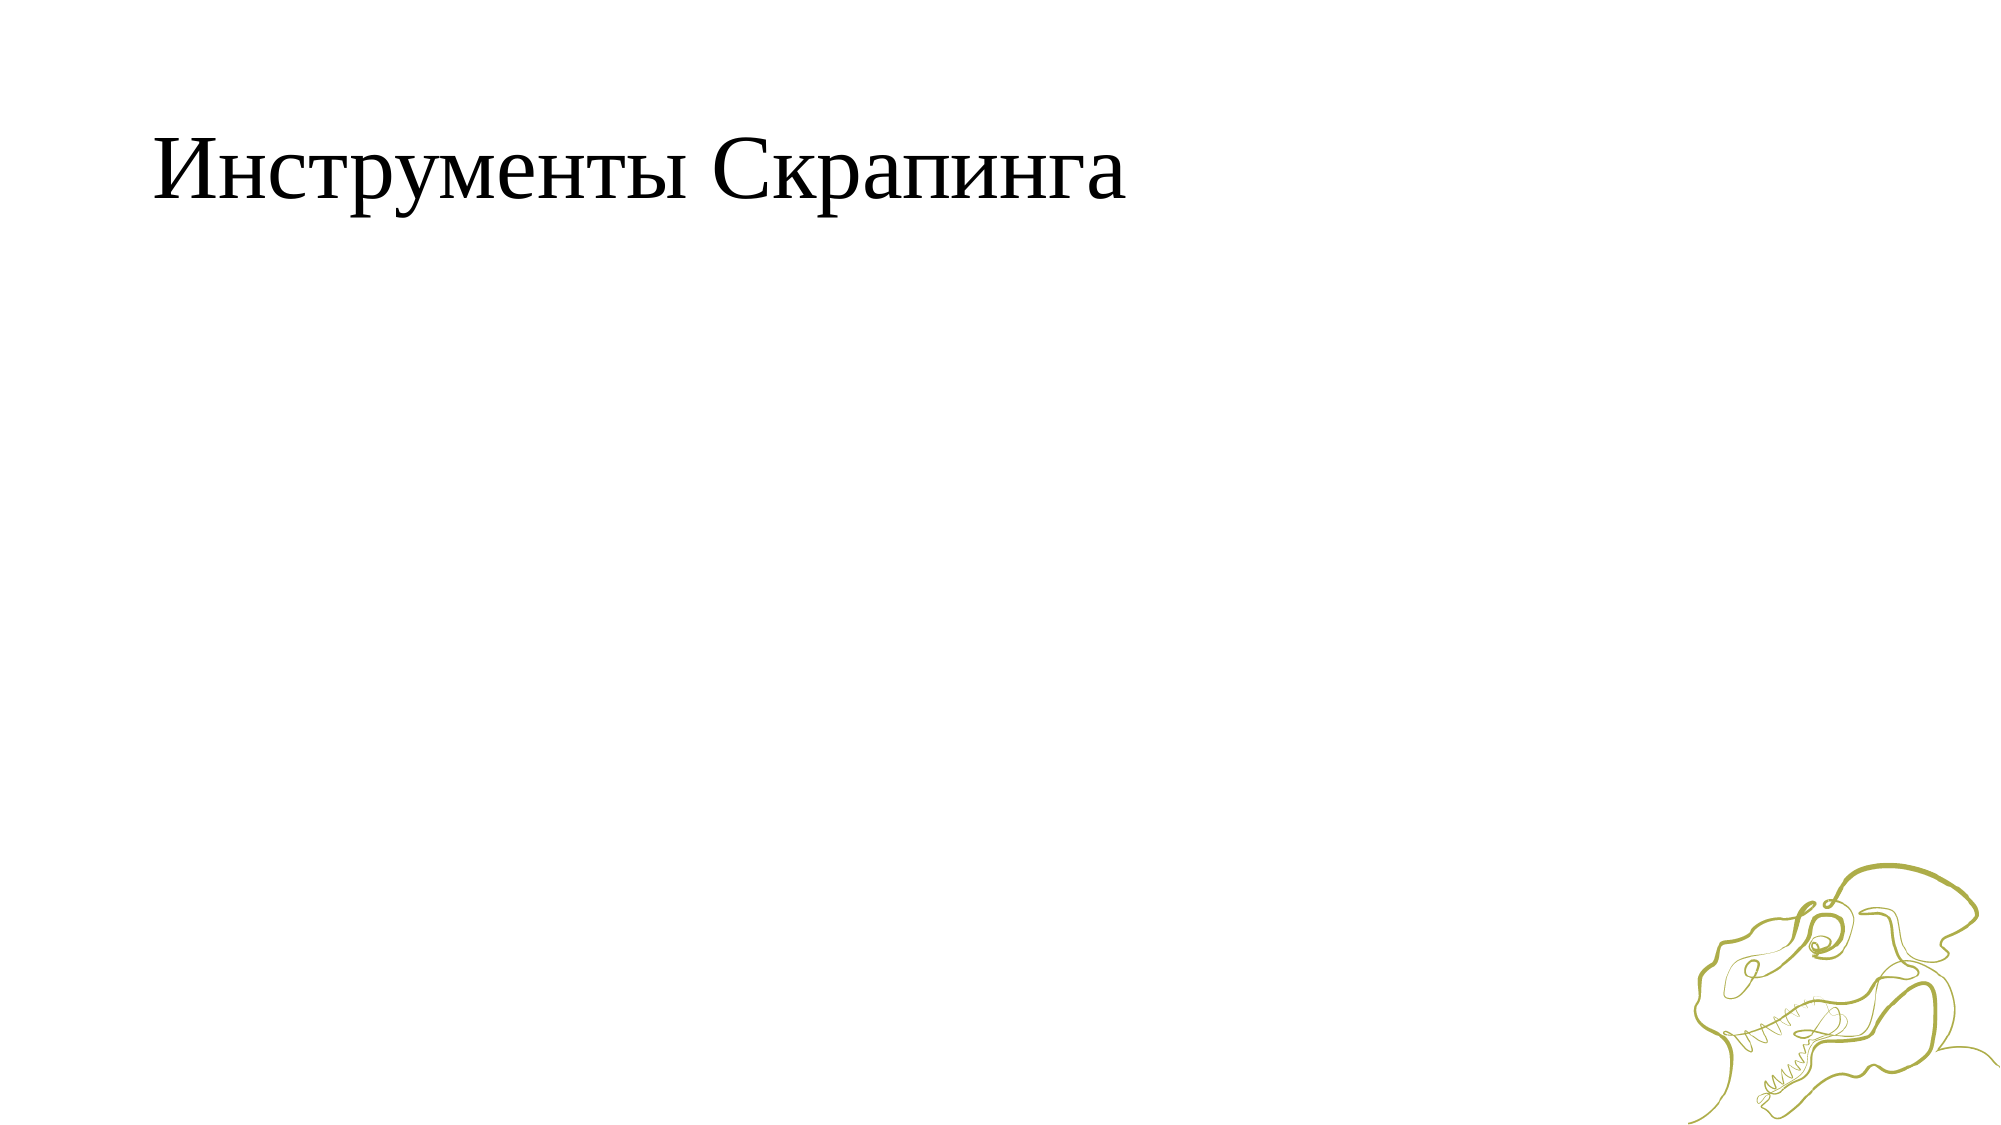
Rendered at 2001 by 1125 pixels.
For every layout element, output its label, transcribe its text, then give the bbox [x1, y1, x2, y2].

title Инструменты Скрапинга [137, 59, 1863, 278]
picture [1688, 857, 2000, 1125]
